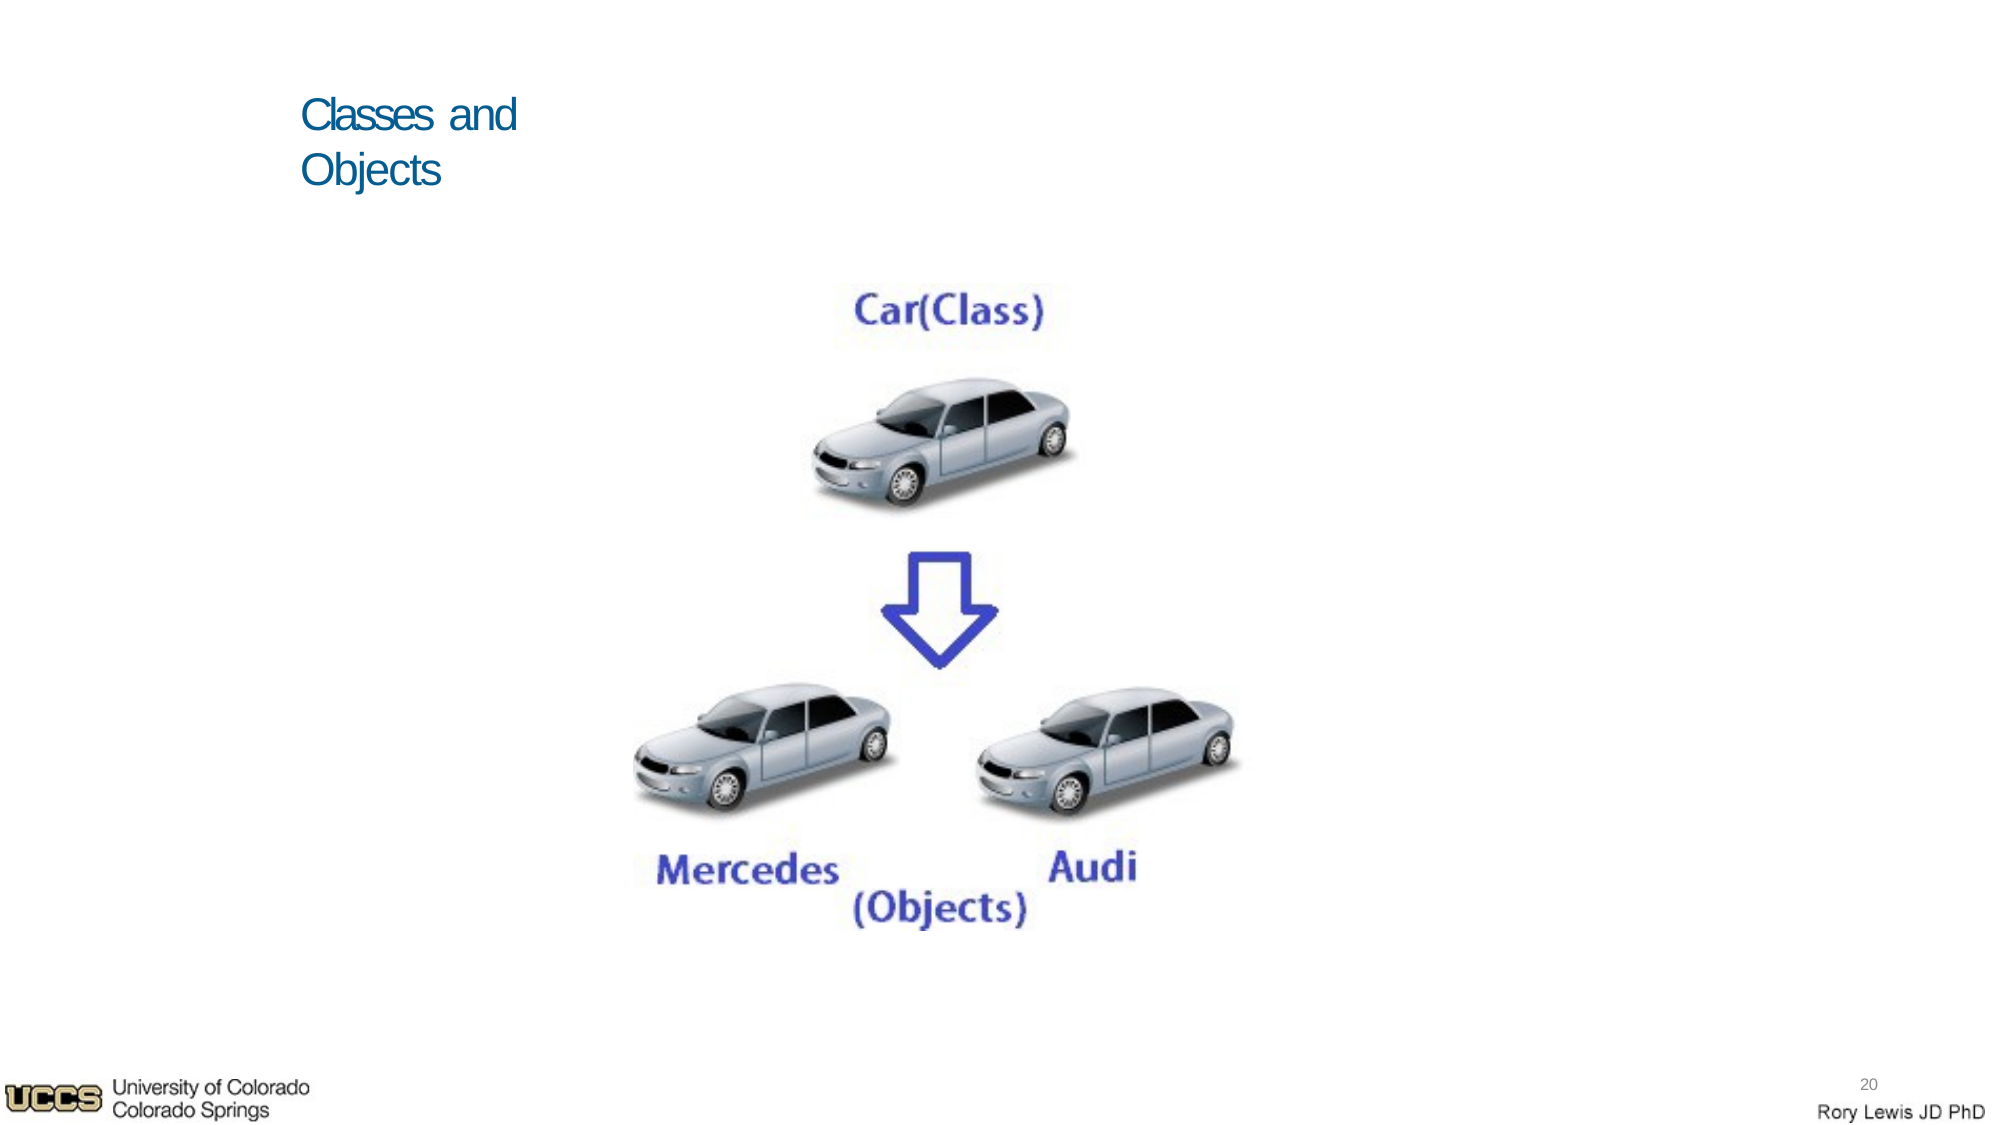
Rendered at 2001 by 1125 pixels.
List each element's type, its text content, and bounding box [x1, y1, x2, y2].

slide_number 20 [1854, 1073, 1894, 1125]
picture [5, 1079, 1854, 1123]
picture [633, 283, 1256, 931]
title Classes and Objects [297, 82, 663, 273]
picture [1894, 1079, 1985, 1123]
